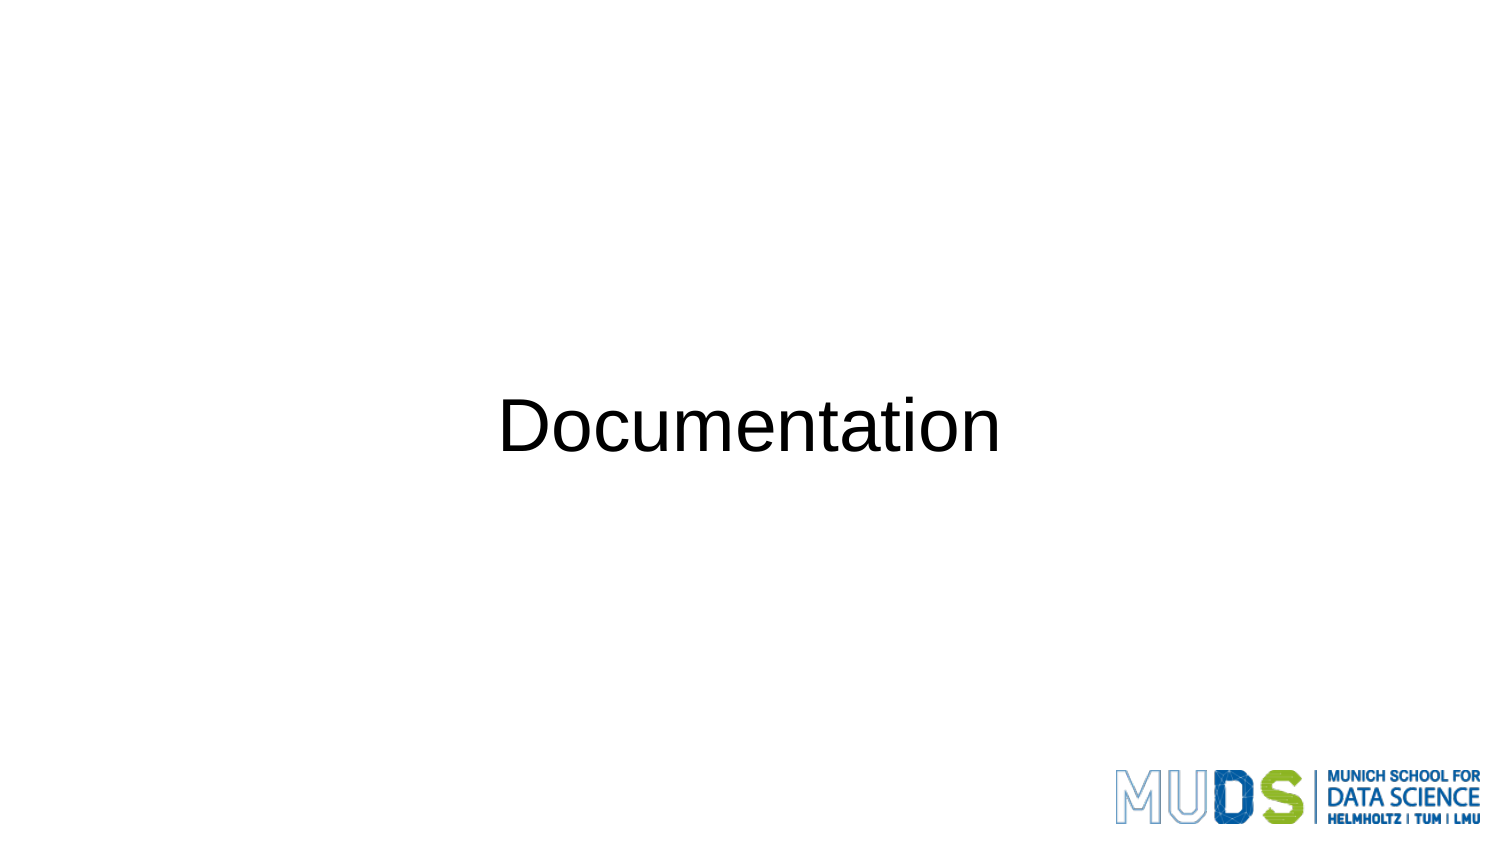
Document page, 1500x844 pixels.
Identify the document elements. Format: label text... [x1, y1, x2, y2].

picture [1116, 770, 1480, 824]
title Documentation [51, 352, 1449, 491]
